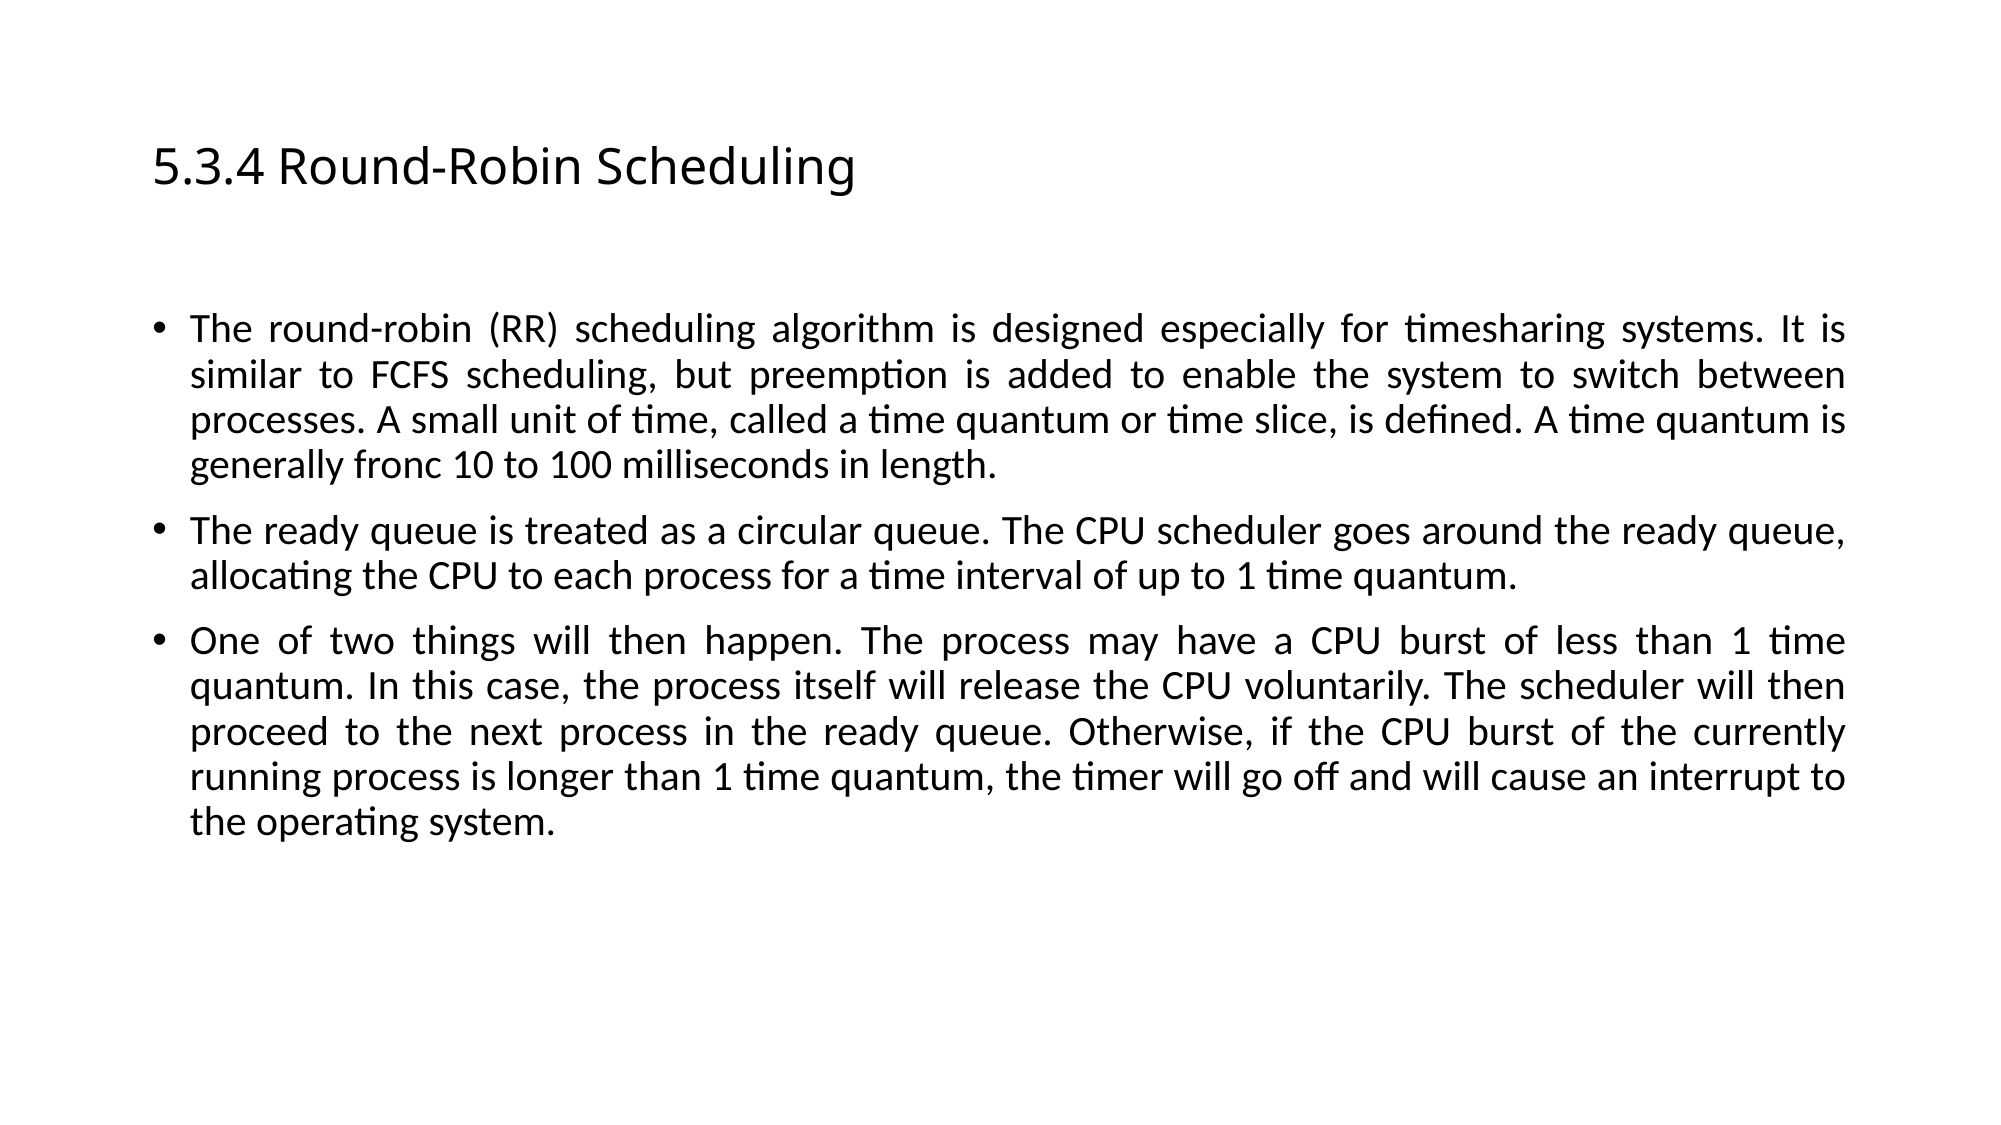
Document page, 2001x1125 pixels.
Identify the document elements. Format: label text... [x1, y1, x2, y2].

title 5.3.4 Round-Robin Scheduling [137, 59, 1863, 278]
list The round-robin (RR) scheduling algorithm is designed especially for timesharing systems. It is similar to FCFS scheduling, but preemption is added to enable the system to switch between processes. A small unit of time, called a time quantum or time slice, is defined. A time quantum is generally fronc 10 to 100 milliseconds in length. The ready queue is treated as a circular queue. The CPU scheduler goes around the ready queue, allocating the CPU to each process for a time interval of up to 1 time quantum. One of two things will then happen. The process may have a CPU burst of less than 1 time quantum. In this case, the process itself will release the CPU voluntarily. The scheduler will then proceed to the next process in the ready queue. Otherwise, if the CPU burst of the currently running process is longer than 1 time quantum, the timer will go off and will cause an interrupt to the operating system. [137, 299, 1863, 1014]
